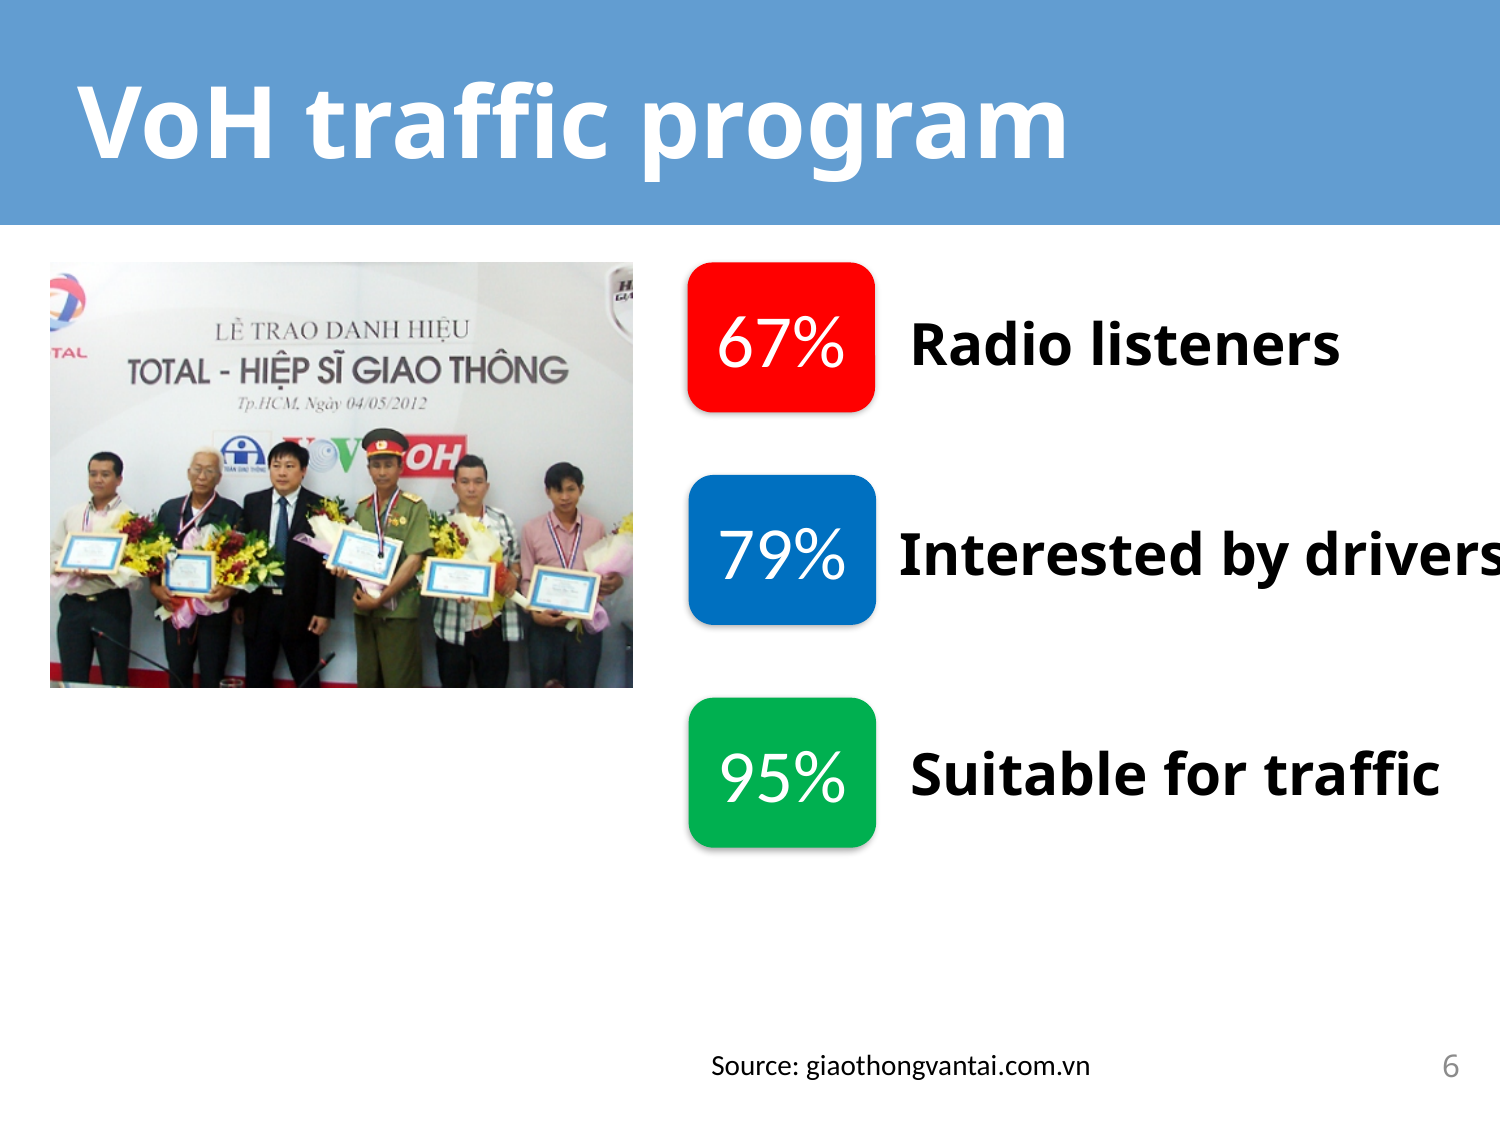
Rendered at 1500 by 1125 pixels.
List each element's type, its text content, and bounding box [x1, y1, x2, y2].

slide_number 6 [1125, 1037, 1475, 1098]
text_box Interested by drivers [884, 509, 1500, 595]
picture [49, 262, 633, 688]
text_box 79% [688, 474, 877, 625]
text_box Radio listeners [894, 299, 1357, 385]
text_box Suitable for traffic [895, 729, 1457, 815]
text_box 67% [687, 262, 876, 413]
text_box Source: giaothongvantai.com.vn [696, 1038, 1106, 1089]
title VoH traffic program [62, 24, 1500, 213]
text_box 95% [688, 697, 877, 848]
